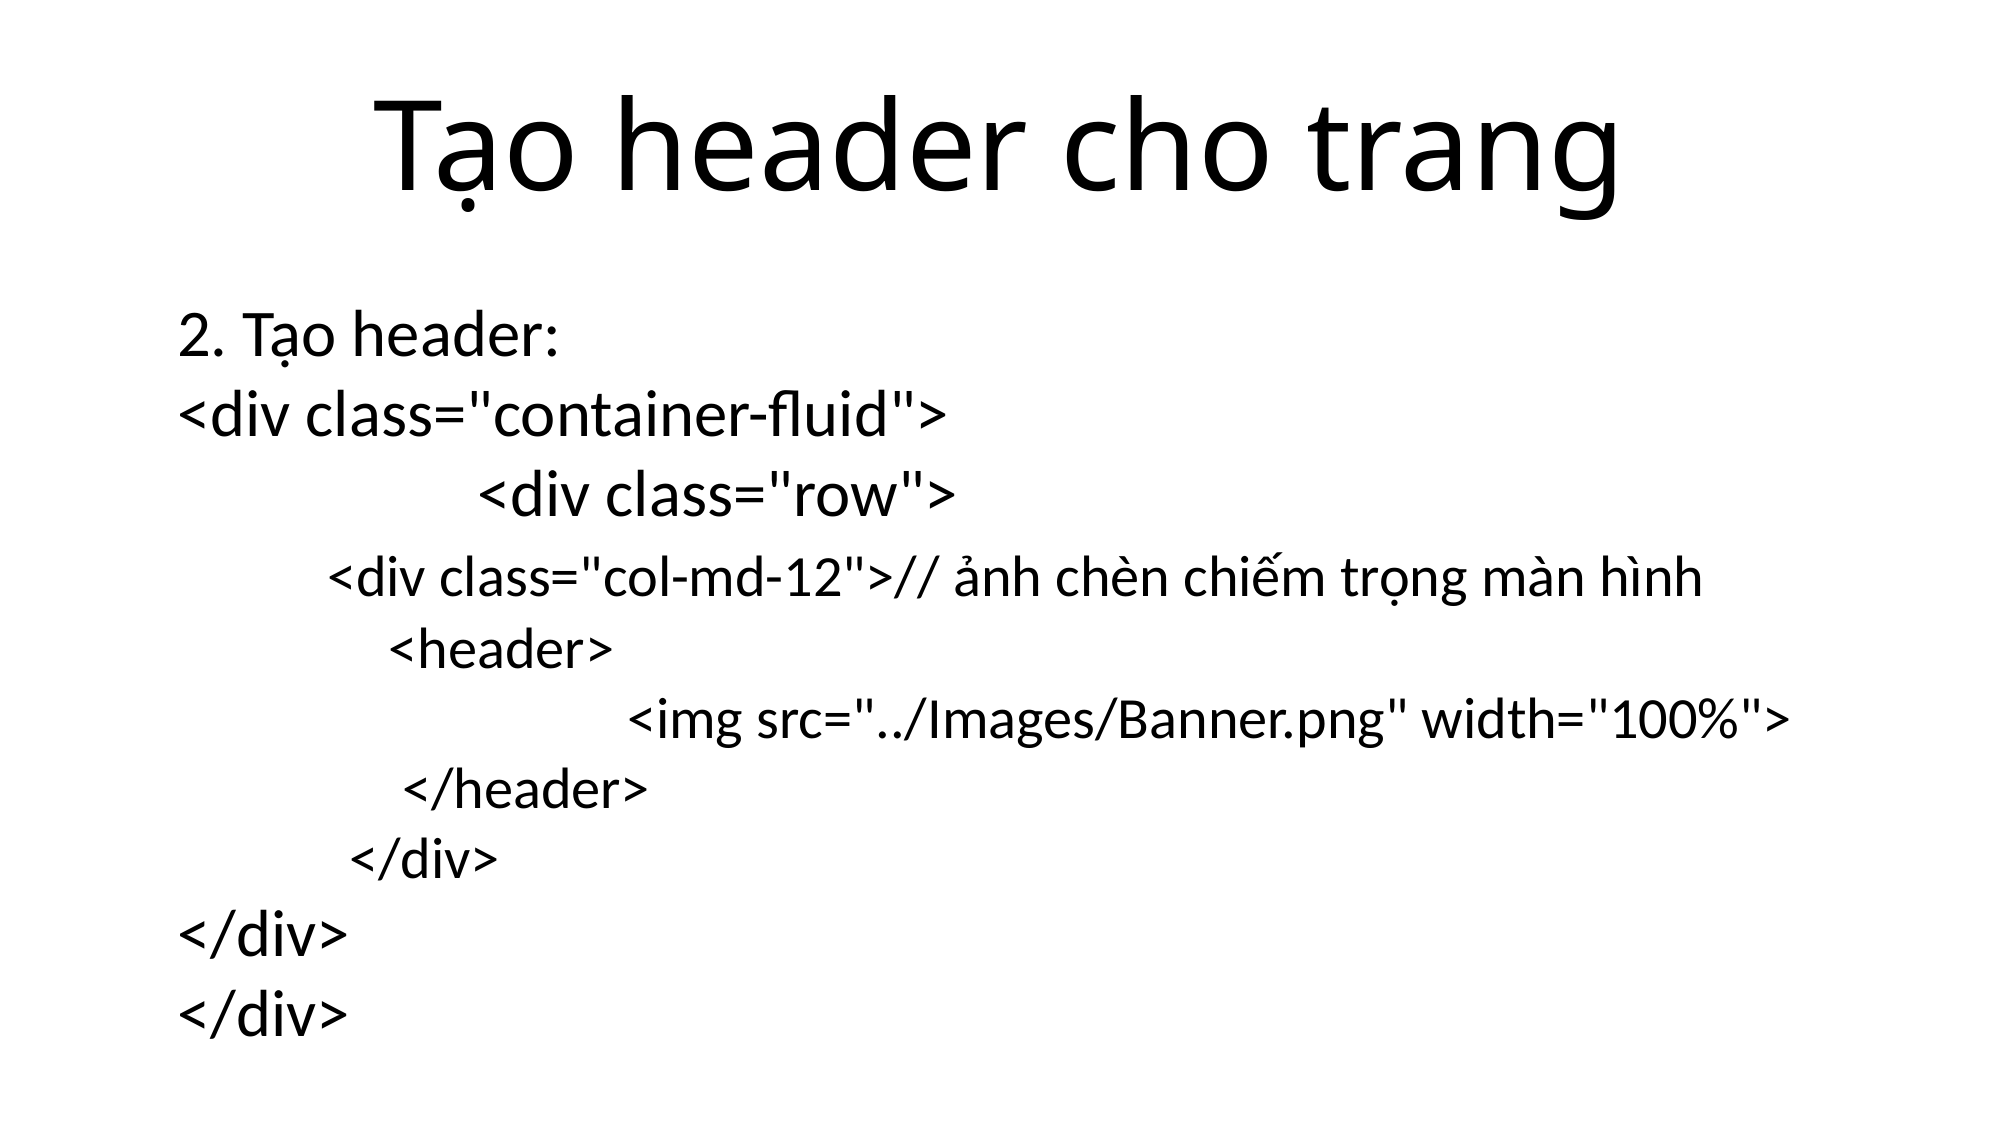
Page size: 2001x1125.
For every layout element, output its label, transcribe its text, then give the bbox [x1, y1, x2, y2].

title Tạo header cho trang [249, 70, 1750, 225]
text_box 2. Tạo header: <div class="container-fluid"> <div class="row"> <div class="col-md-12">// ảnh chèn chiếm trọng màn hình <header> <img src="../Images/Banner.png" width="100%"> </header> </div> </div> </div> [162, 282, 1921, 1058]
